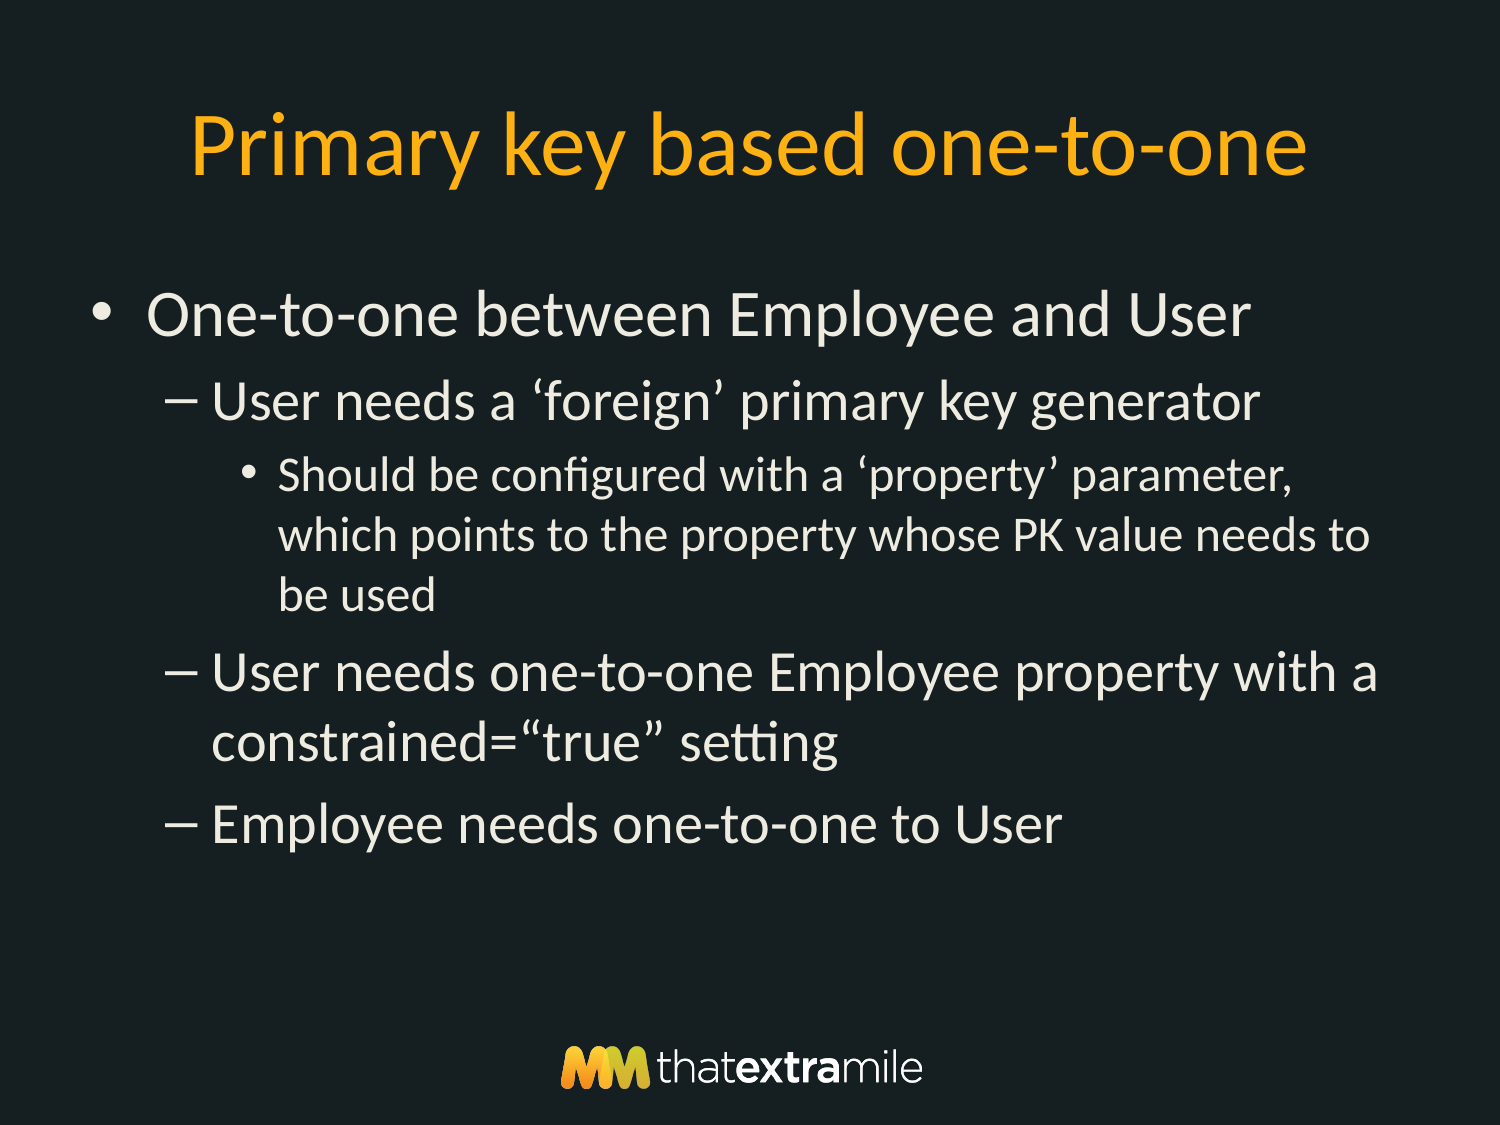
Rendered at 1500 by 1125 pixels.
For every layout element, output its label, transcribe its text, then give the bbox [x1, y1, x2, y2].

title Primary key based one-to-one [75, 45, 1425, 233]
picture [561, 1046, 922, 1089]
list One-to-one between Employee and User User needs a ‘foreign’ primary key generator Should be configured with a ‘property’ parameter, which points to the property whose PK value needs to be used User needs one-to-one Employee property with a constrained=“true” setting Employee needs one-to-one to User [75, 262, 1425, 1005]
